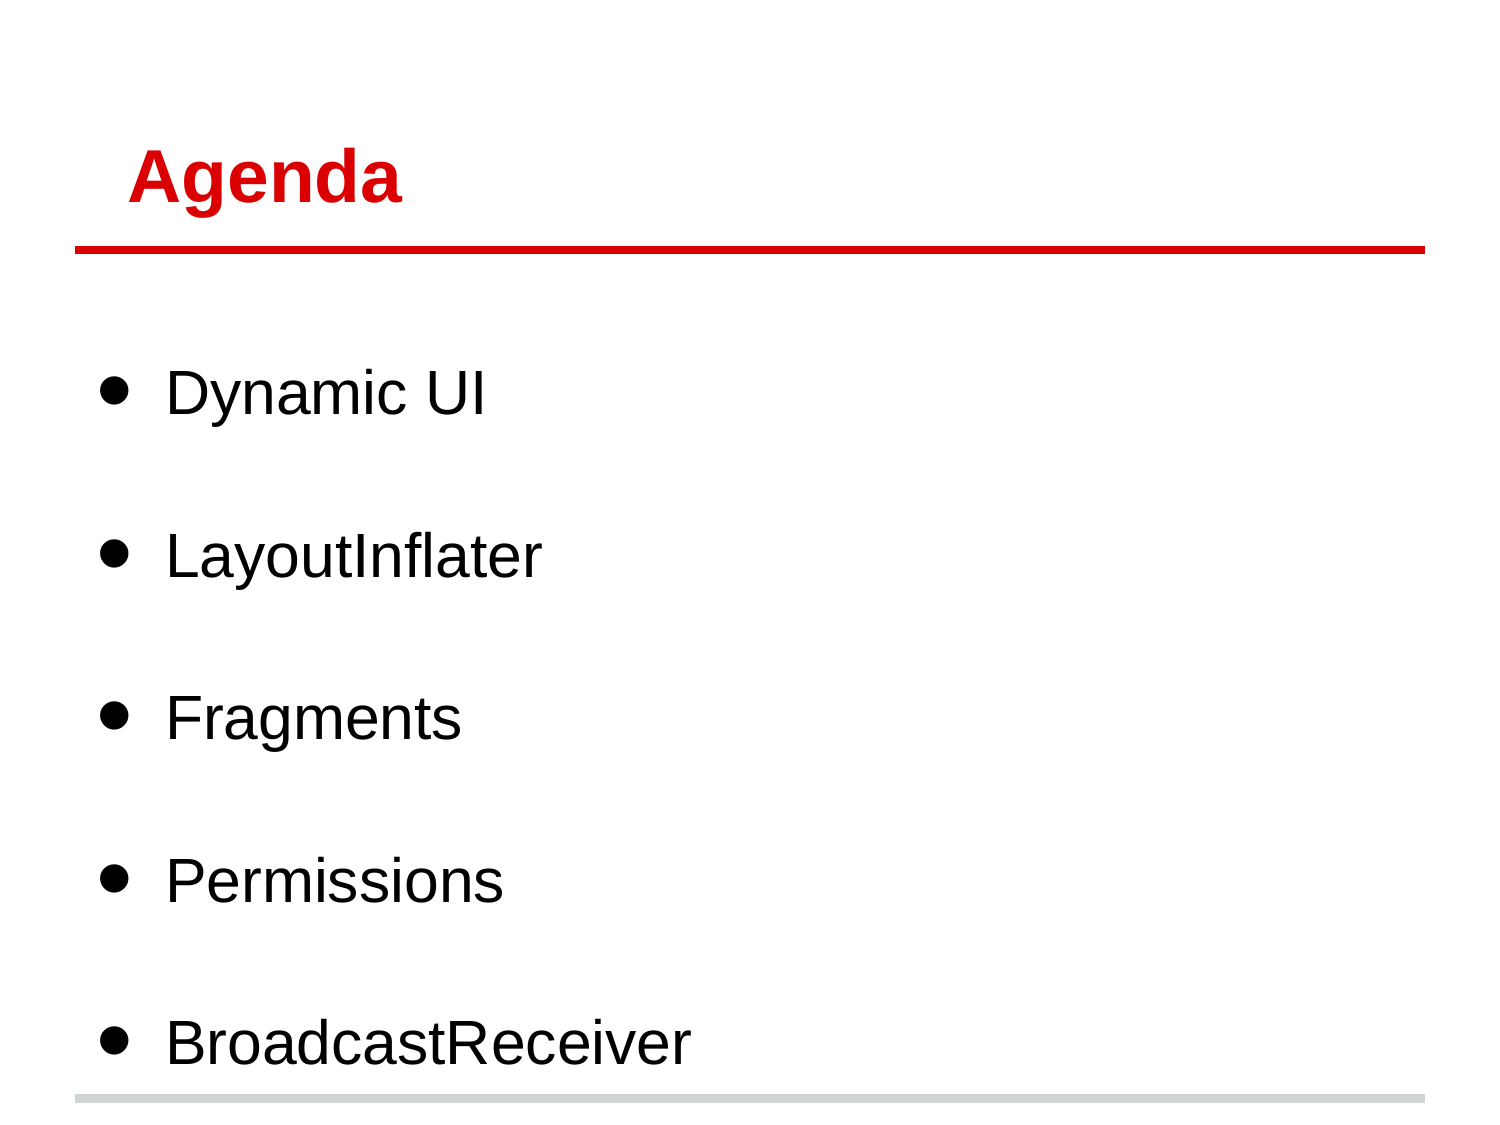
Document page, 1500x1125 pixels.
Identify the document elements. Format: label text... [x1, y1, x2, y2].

title Agenda [75, 45, 1425, 233]
list Dynamic UI LayoutInflater Fragments Permissions BroadcastReceiver [75, 262, 1425, 1078]
